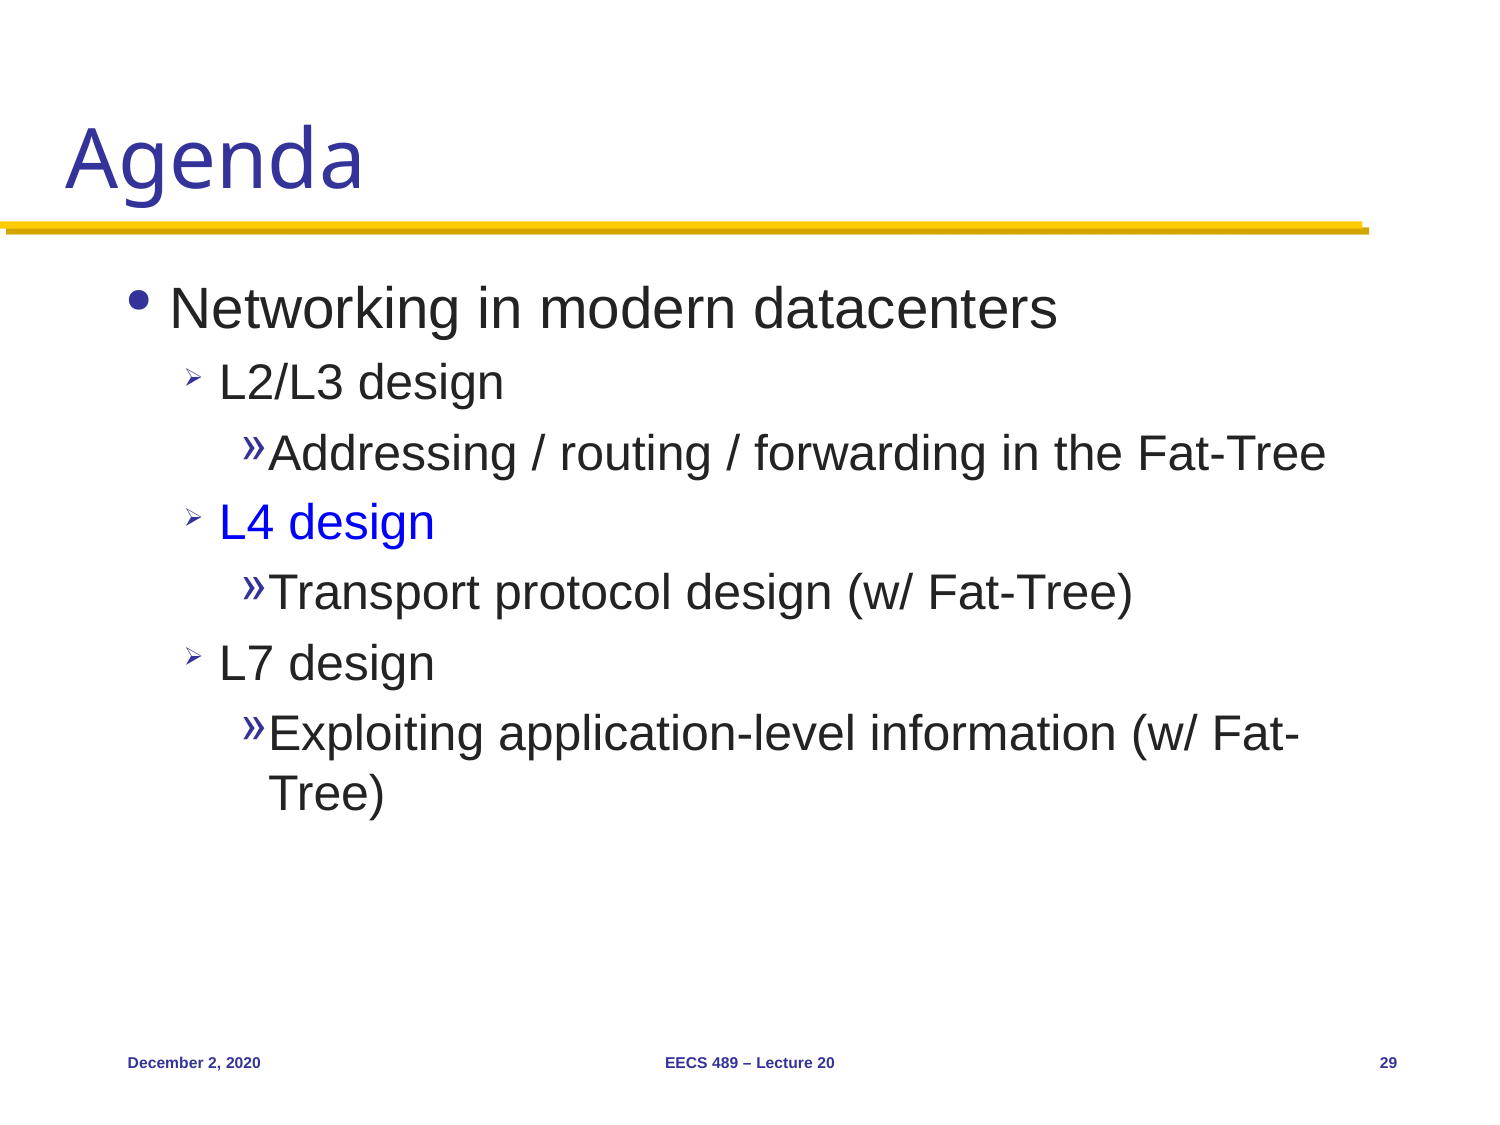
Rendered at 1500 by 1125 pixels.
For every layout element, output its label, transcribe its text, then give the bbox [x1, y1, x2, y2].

list Networking in modern datacenters L2/L3 design Addressing / routing / forwarding in the Fat-Tree L4 design Transport protocol design (w/ Fat-Tree) L7 design Exploiting application-level information (w/ Fat-Tree) [112, 262, 1413, 988]
title Agenda [49, 24, 1451, 213]
footer EECS 489 – Lecture 20 [512, 1024, 988, 1101]
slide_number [112, 1024, 426, 1101]
slide_number 29 [1312, 1024, 1413, 1101]
